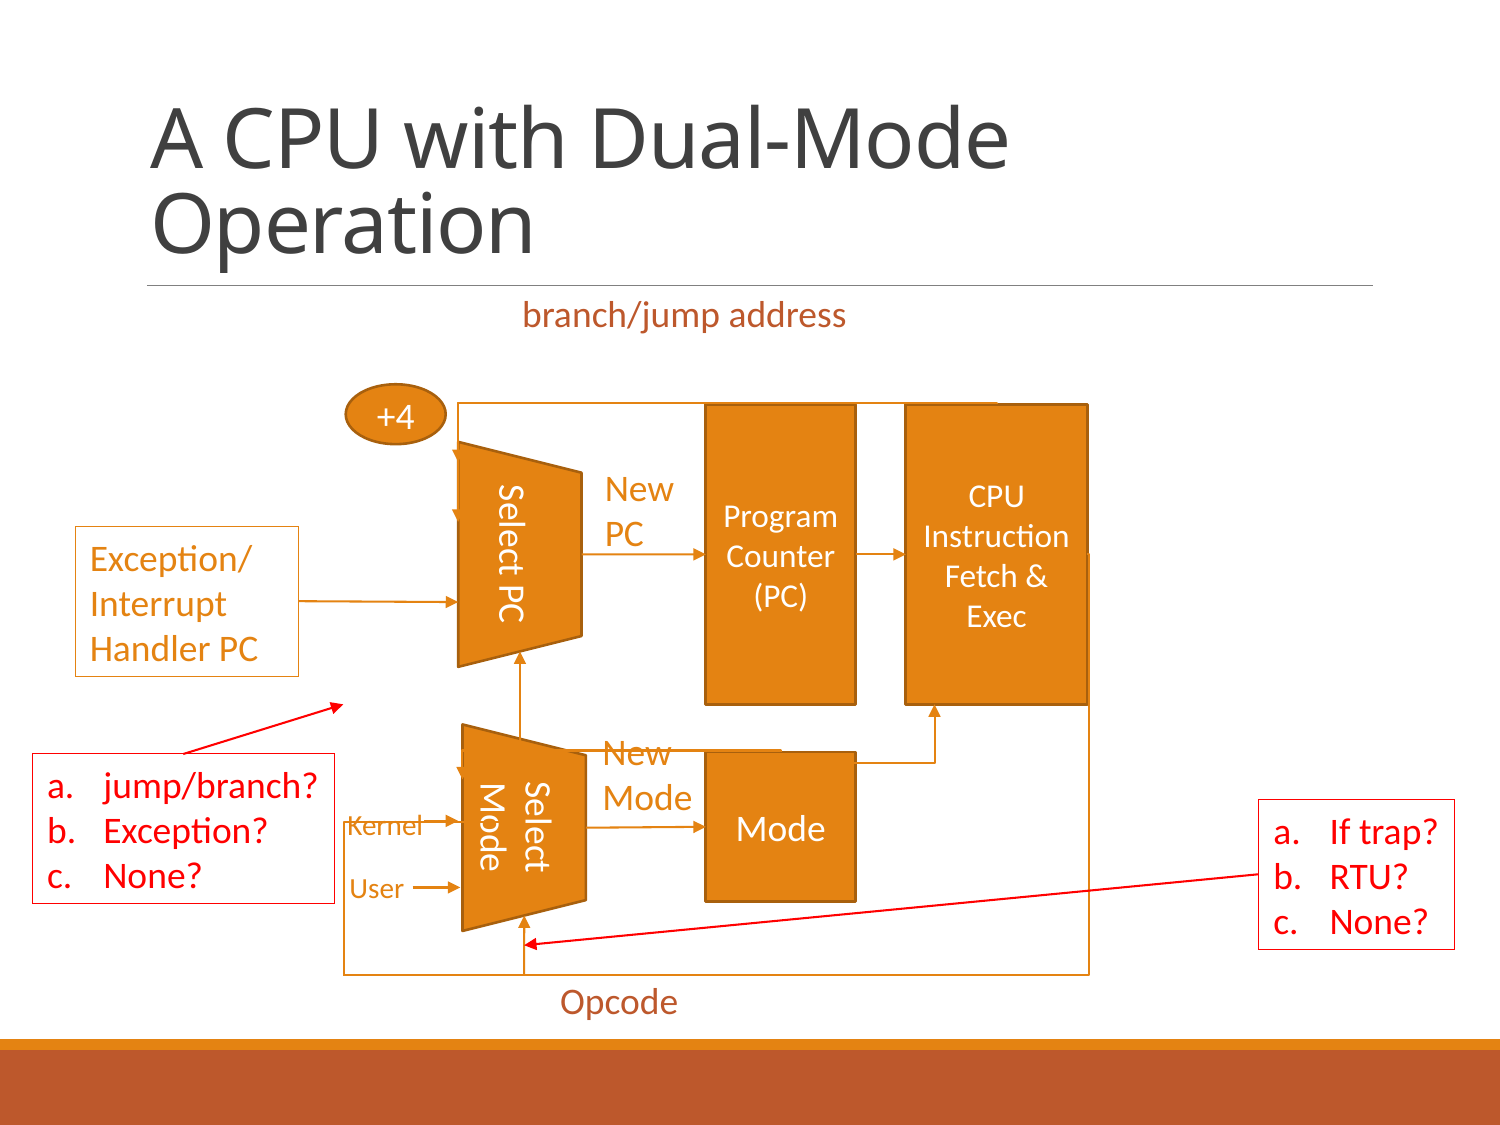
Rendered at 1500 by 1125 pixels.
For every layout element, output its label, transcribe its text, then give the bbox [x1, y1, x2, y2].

text_box Opcode [545, 983, 694, 1029]
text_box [353, 725, 595, 902]
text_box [342, 912, 521, 976]
text_box Exception/ Interrupt Handler PC [75, 526, 299, 677]
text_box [342, 553, 1088, 795]
title A CPU with Dual-Mode Operation [135, 47, 1373, 278]
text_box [523, 798, 1460, 952]
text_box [30, 703, 344, 906]
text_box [668, 193, 787, 733]
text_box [794, 281, 1088, 550]
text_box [533, 961, 1088, 976]
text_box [345, 281, 665, 551]
